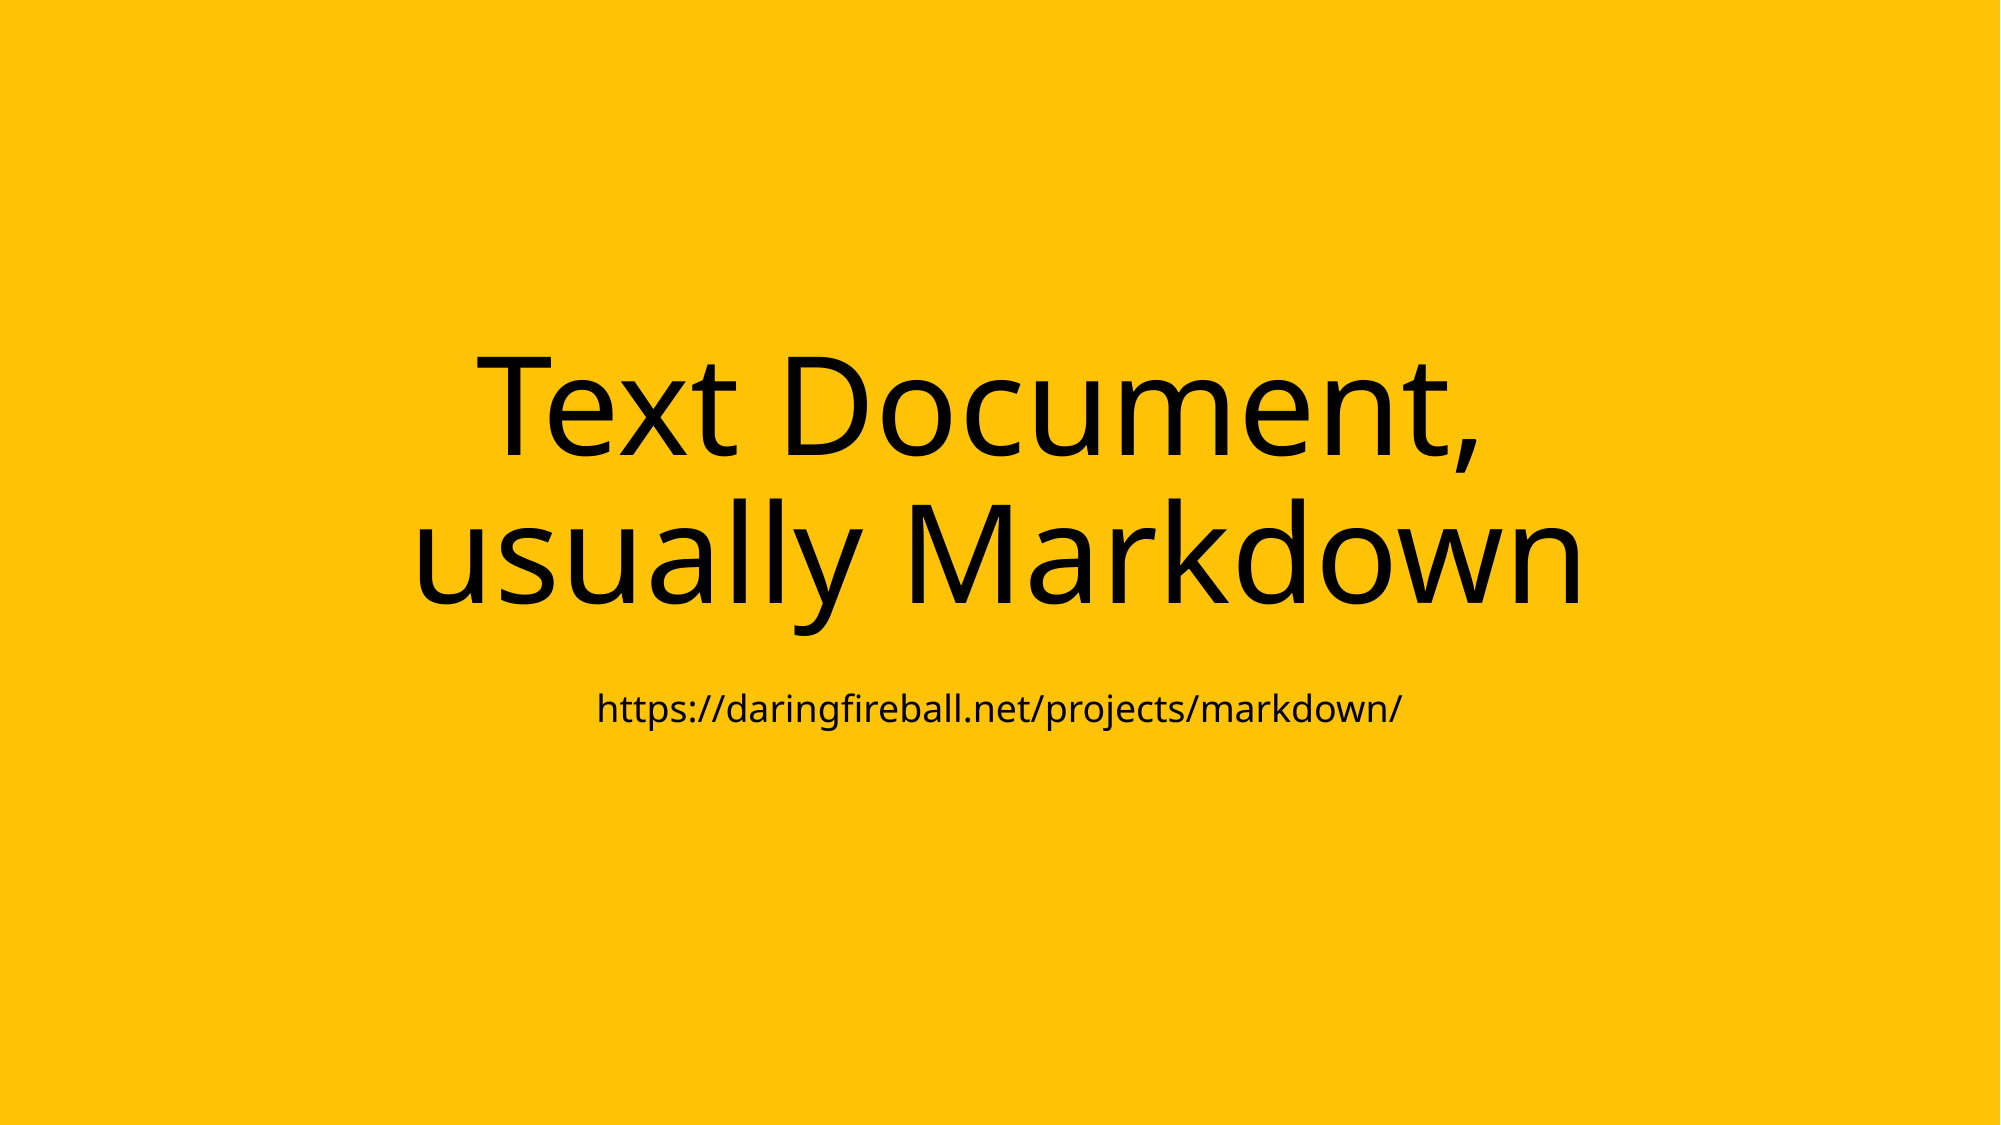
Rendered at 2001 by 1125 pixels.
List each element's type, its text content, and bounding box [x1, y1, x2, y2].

text_box https://daringfireball.net/projects/markdown/ [581, 677, 1419, 738]
title Text Document, usually Markdown [137, 310, 1863, 660]
